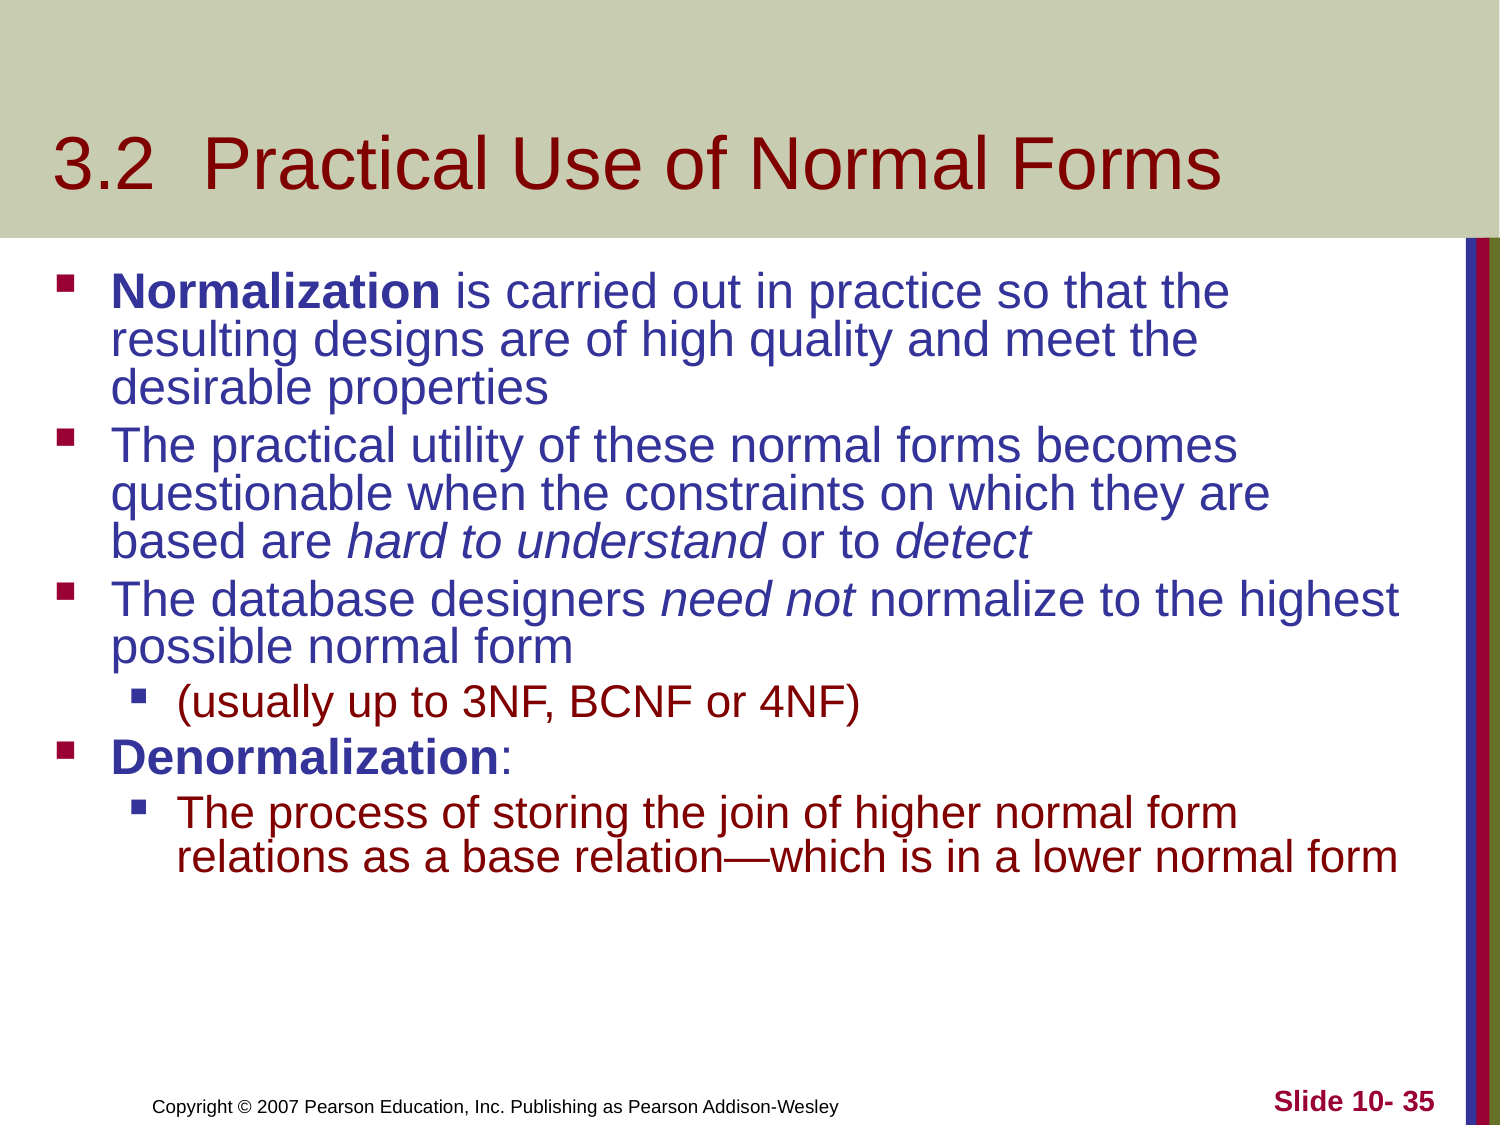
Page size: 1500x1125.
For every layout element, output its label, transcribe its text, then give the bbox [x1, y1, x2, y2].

slide_number Slide 10- 35 [1137, 1050, 1450, 1125]
list Normalization is carried out in practice so that the resulting designs are of high quality and meet the desirable properties The practical utility of these normal forms becomes questionable when the constraints on which they are based are hard to understand or to detect The database designers need not normalize to the highest possible normal form (usually up to 3NF, BCNF or 4NF) Denormalization: The process of storing the join of higher normal form relations as a base relation—which is in a lower normal form [39, 262, 1400, 1013]
title 3.2 Practical Use of Normal Forms [37, 49, 1317, 213]
